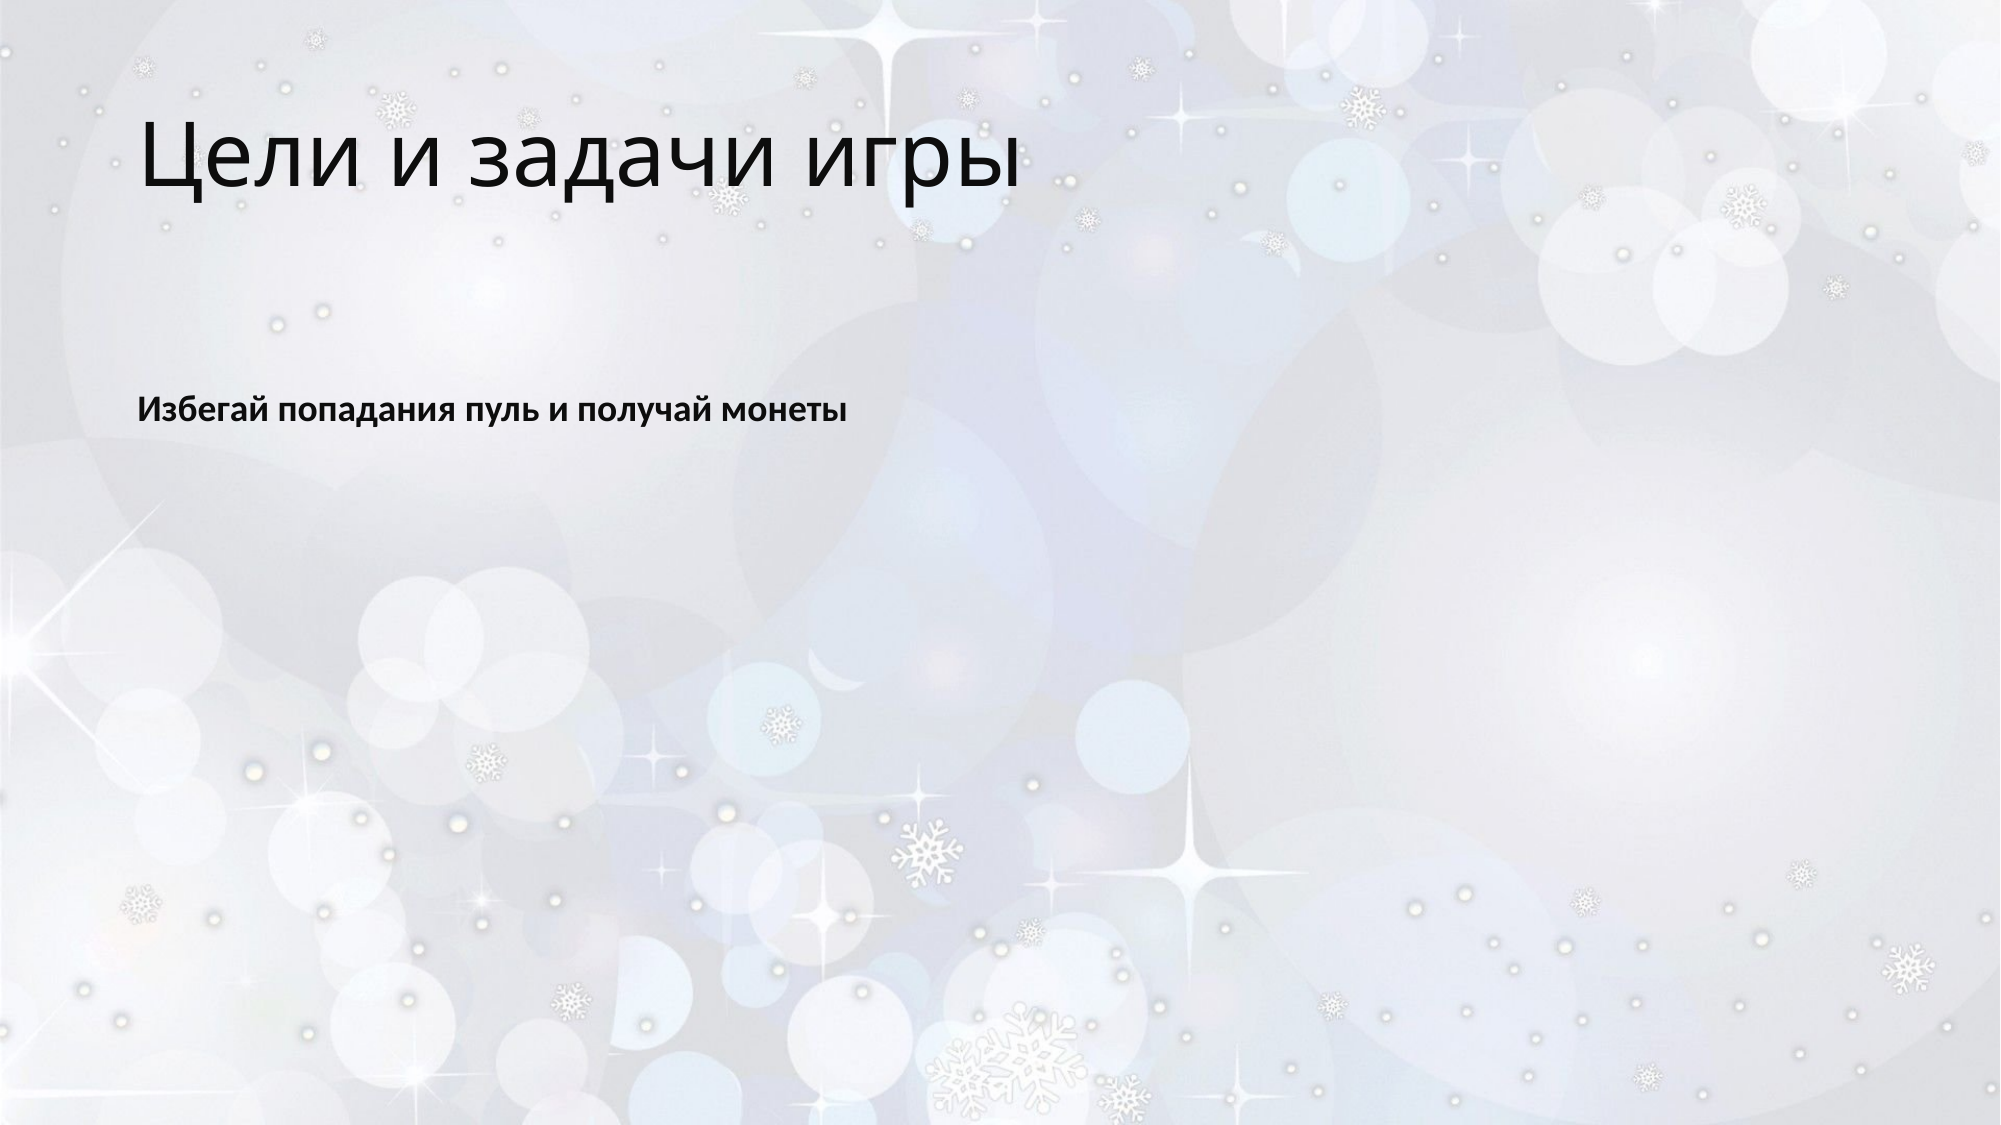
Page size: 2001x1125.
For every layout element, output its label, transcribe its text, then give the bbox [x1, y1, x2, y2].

text_box Избегай попадания пуль и получай монеты [122, 376, 877, 437]
title Цели и задачи игры [122, 100, 1615, 214]
picture [0, 0, 2001, 1125]
